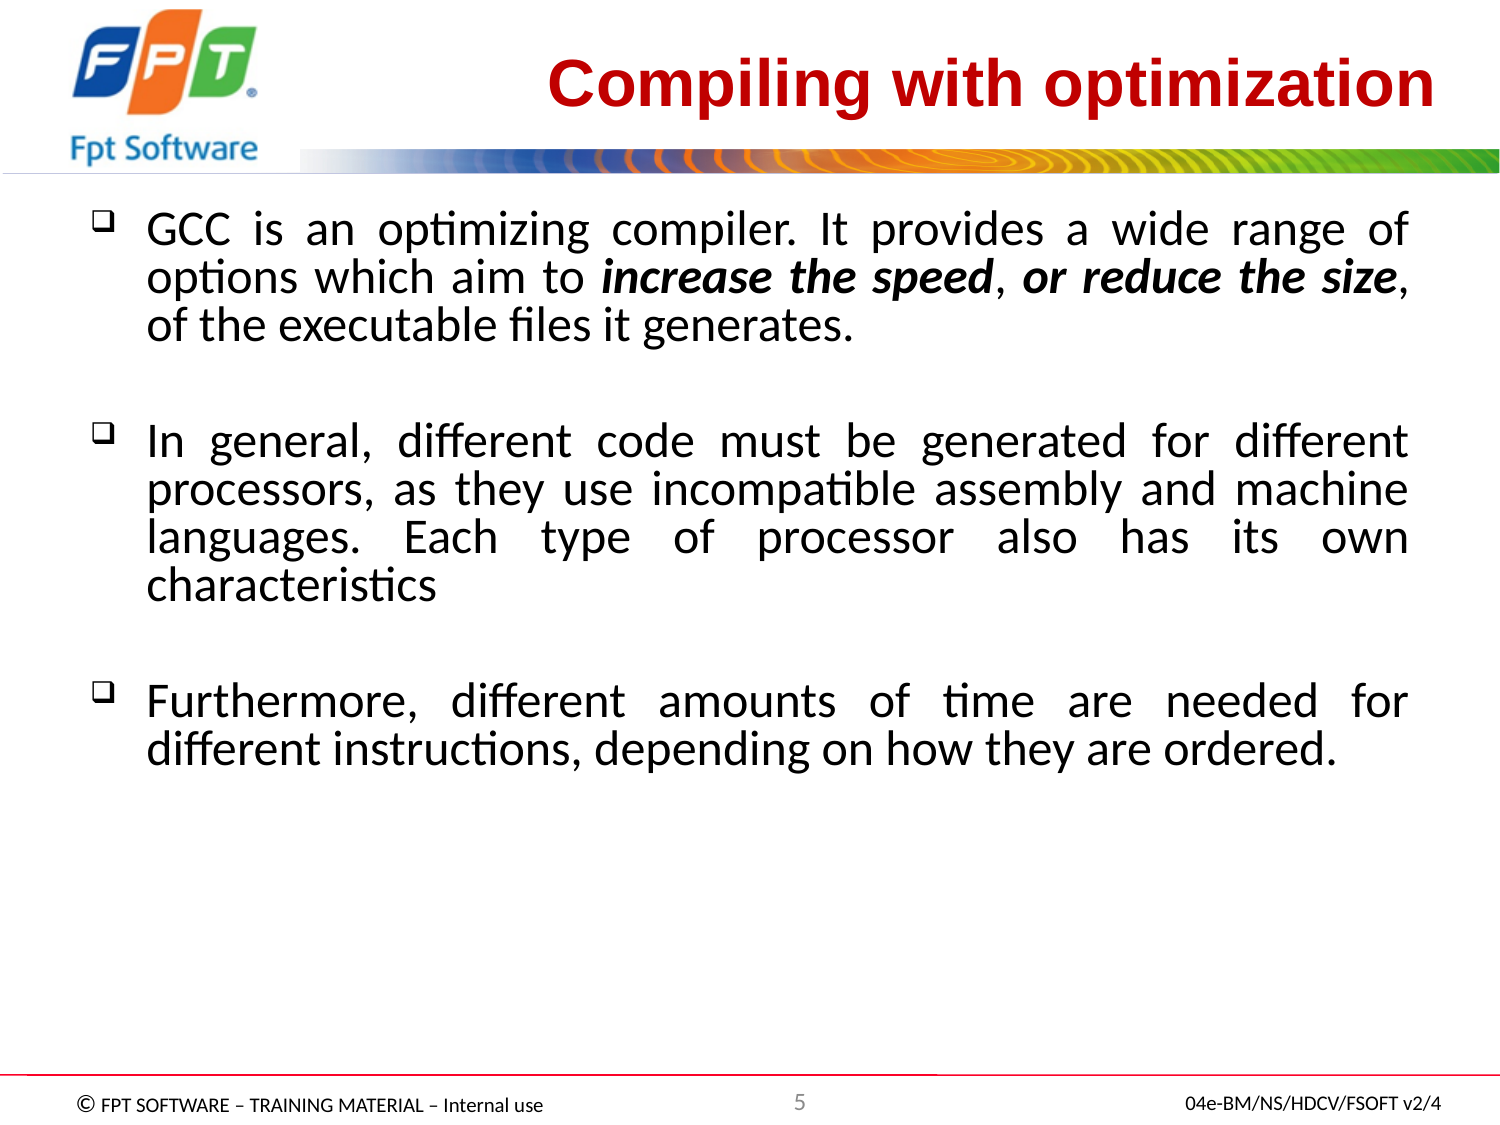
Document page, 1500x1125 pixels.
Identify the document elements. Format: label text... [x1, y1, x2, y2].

slide_number 5 [624, 1074, 975, 1125]
list GCC is an optimizing compiler. It provides a wide range of options which aim to increase the speed, or reduce the size, of the executable files it generates. In general, different code must be generated for different processors, as they use incompatible assembly and machine languages. Each type of processor also has its own characteristics Furthermore, different amounts of time are needed for different instructions, depending on how they are ordered. [74, 199, 1426, 1006]
picture [0, 8, 1500, 300]
title Compiling with optimization [525, 30, 1453, 128]
